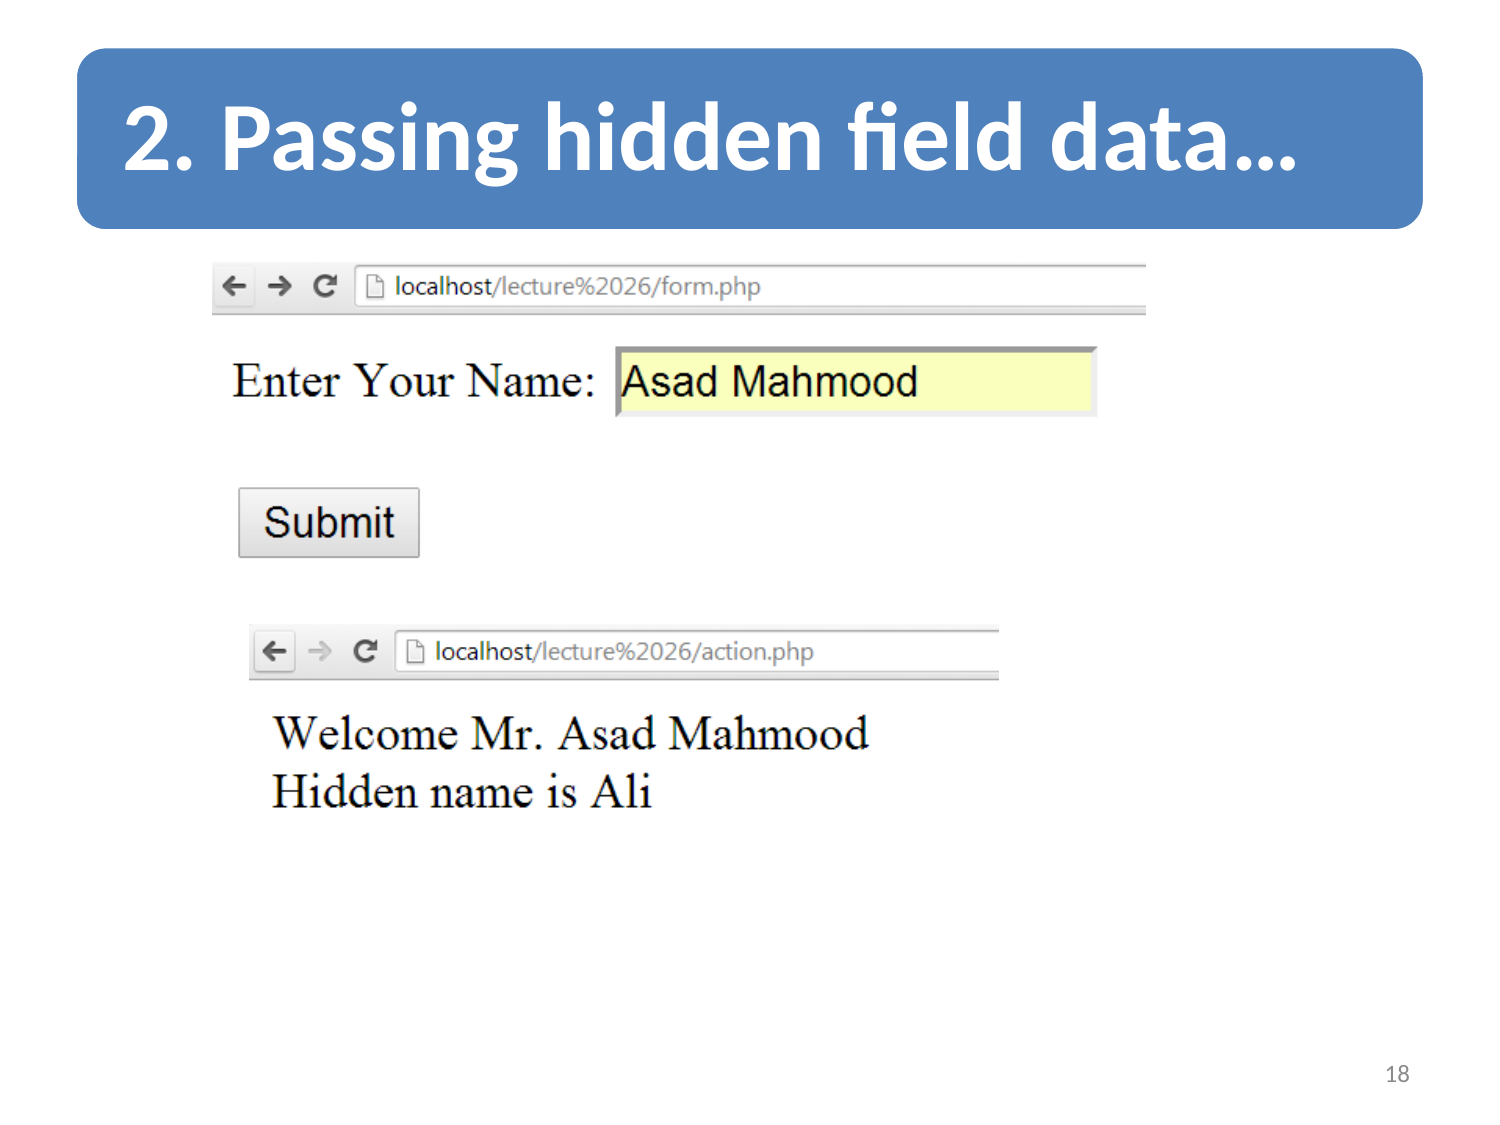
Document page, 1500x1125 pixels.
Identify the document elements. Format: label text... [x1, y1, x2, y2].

slide_number 18 [1074, 1042, 1425, 1103]
picture [249, 624, 999, 880]
picture [212, 262, 1146, 577]
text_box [74, 44, 1426, 233]
